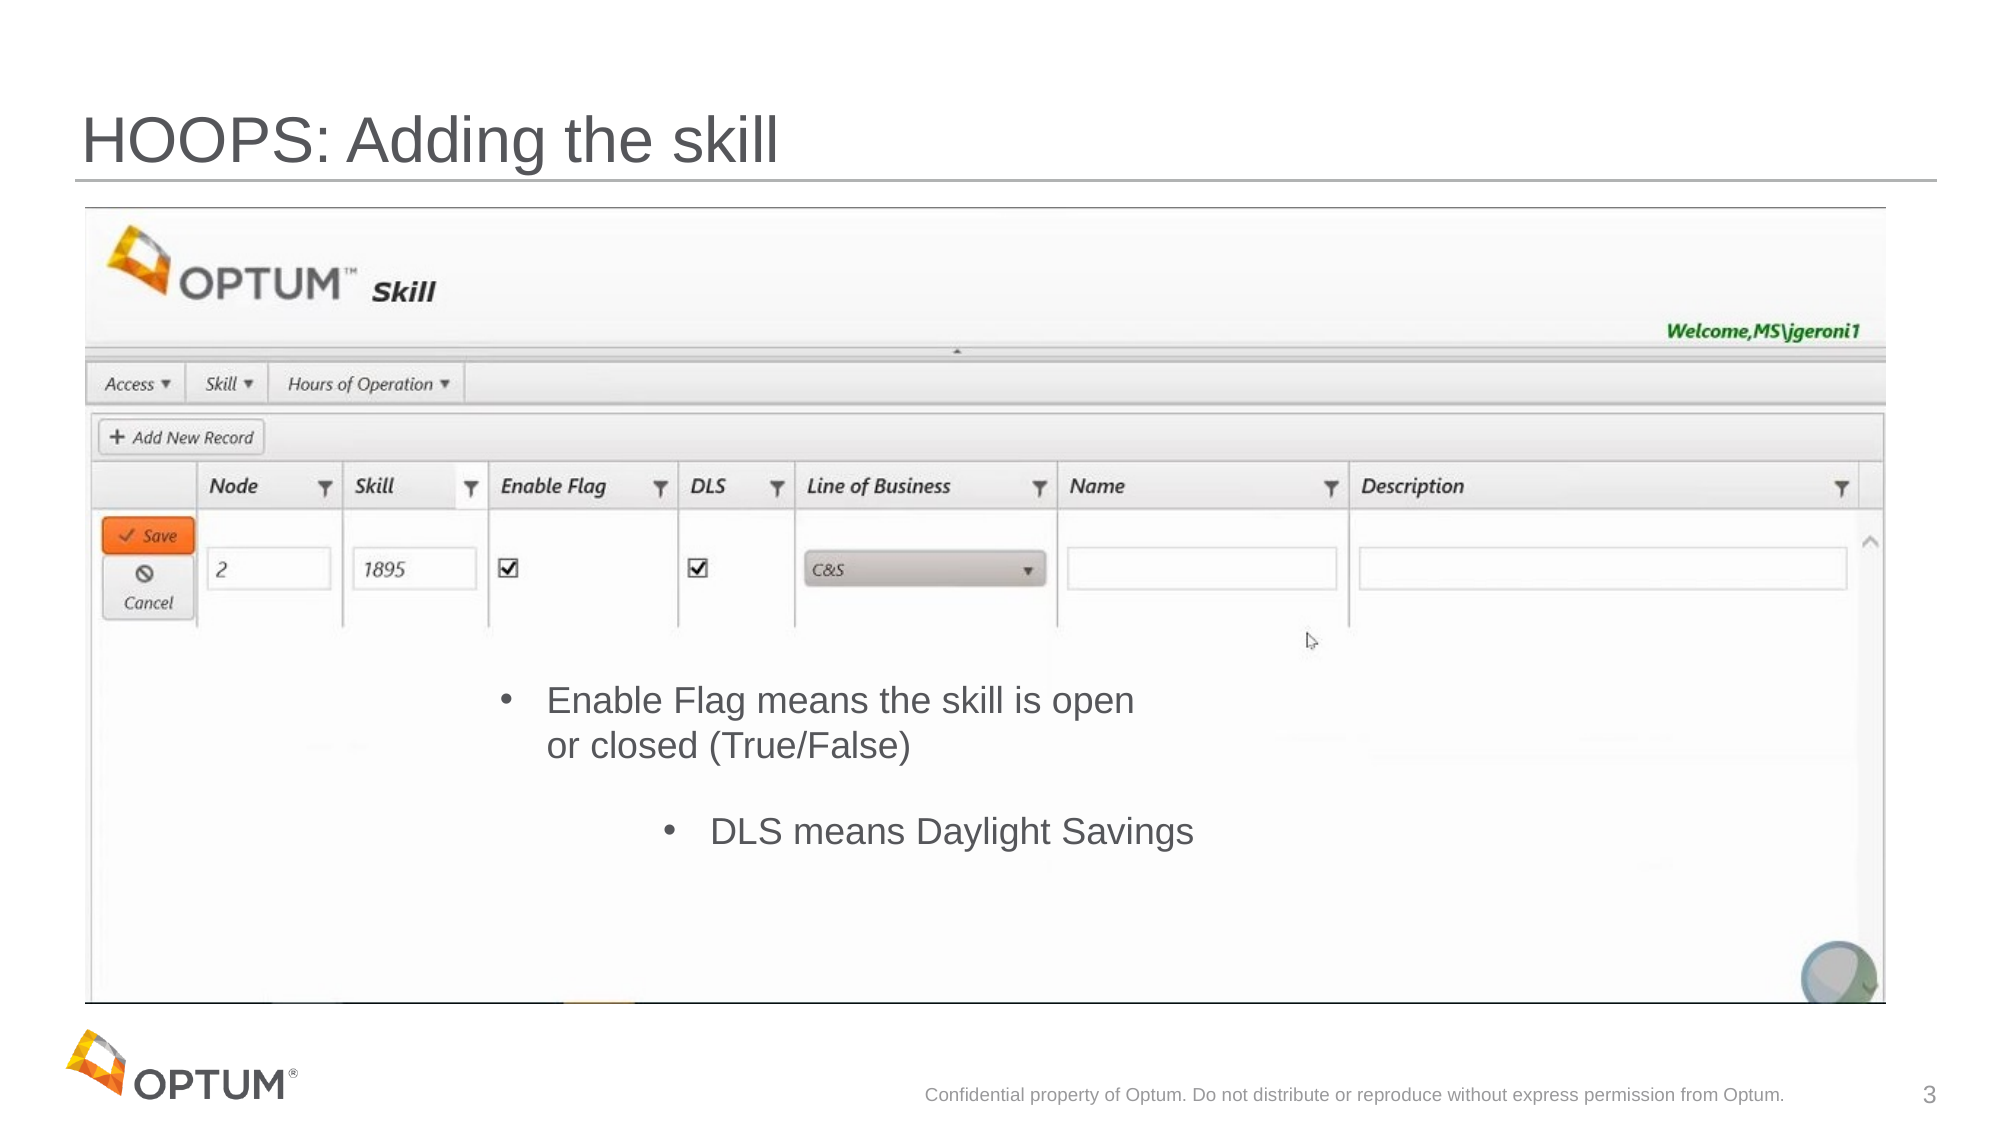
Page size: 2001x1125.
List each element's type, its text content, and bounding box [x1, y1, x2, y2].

picture [85, 207, 1886, 1004]
footer Confidential property of Optum. Do not distribute or reproduce without express permission from Optum. [868, 1064, 1841, 1124]
picture [64, 1027, 299, 1101]
title HOOPS: Adding the skill [81, 0, 1938, 177]
slide_number 3 [1847, 1064, 1937, 1124]
